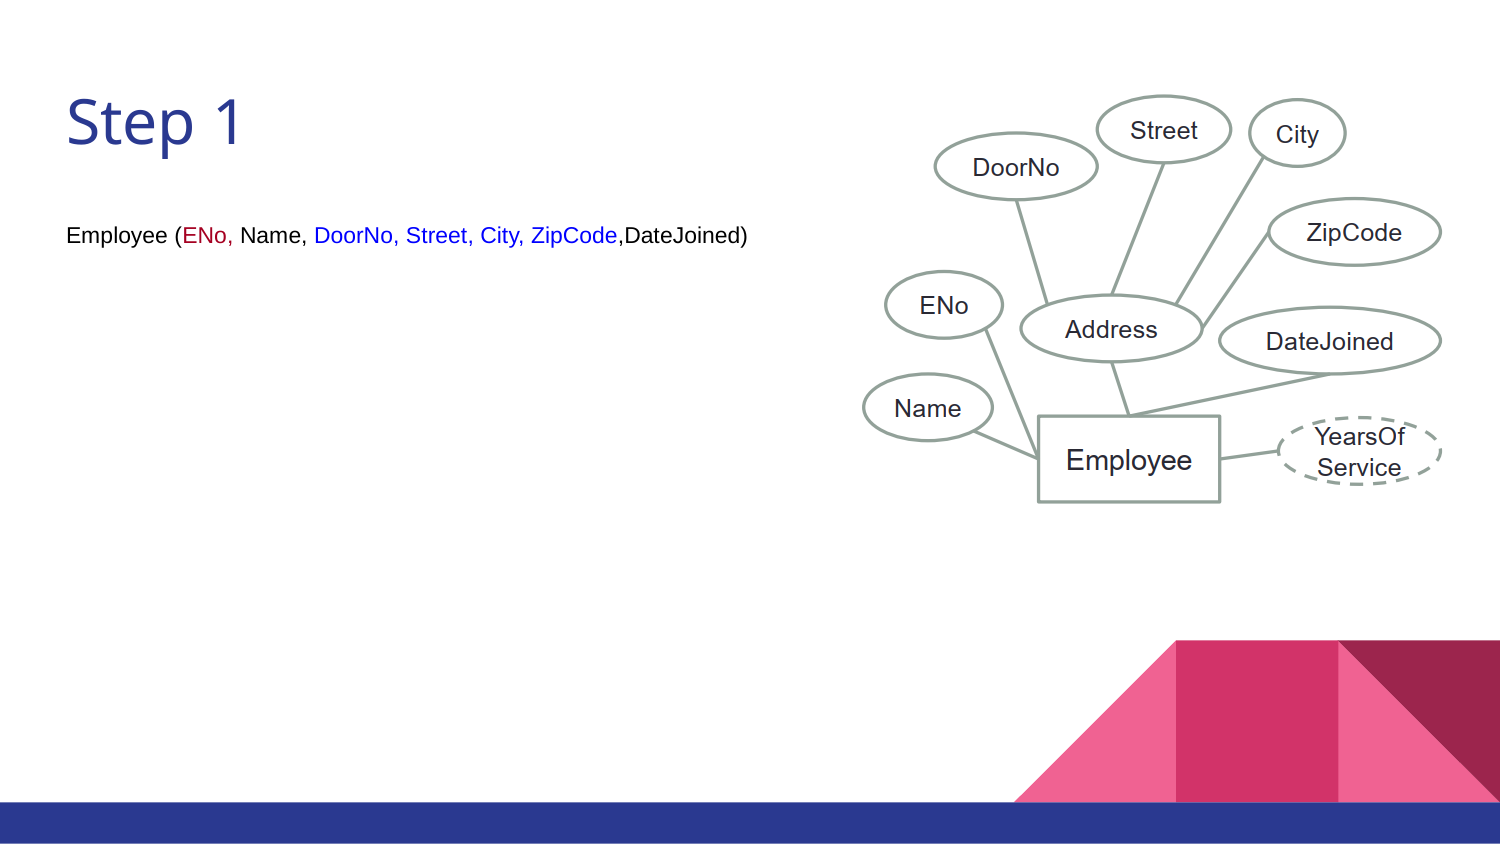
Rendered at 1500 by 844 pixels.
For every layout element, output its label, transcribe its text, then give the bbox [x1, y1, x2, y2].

picture [842, 66, 1450, 529]
title Step 1 [51, 67, 840, 167]
list Employee (ENo, Name, DoorNo, Street, City, ZipCode,DateJoined) [51, 201, 1449, 750]
